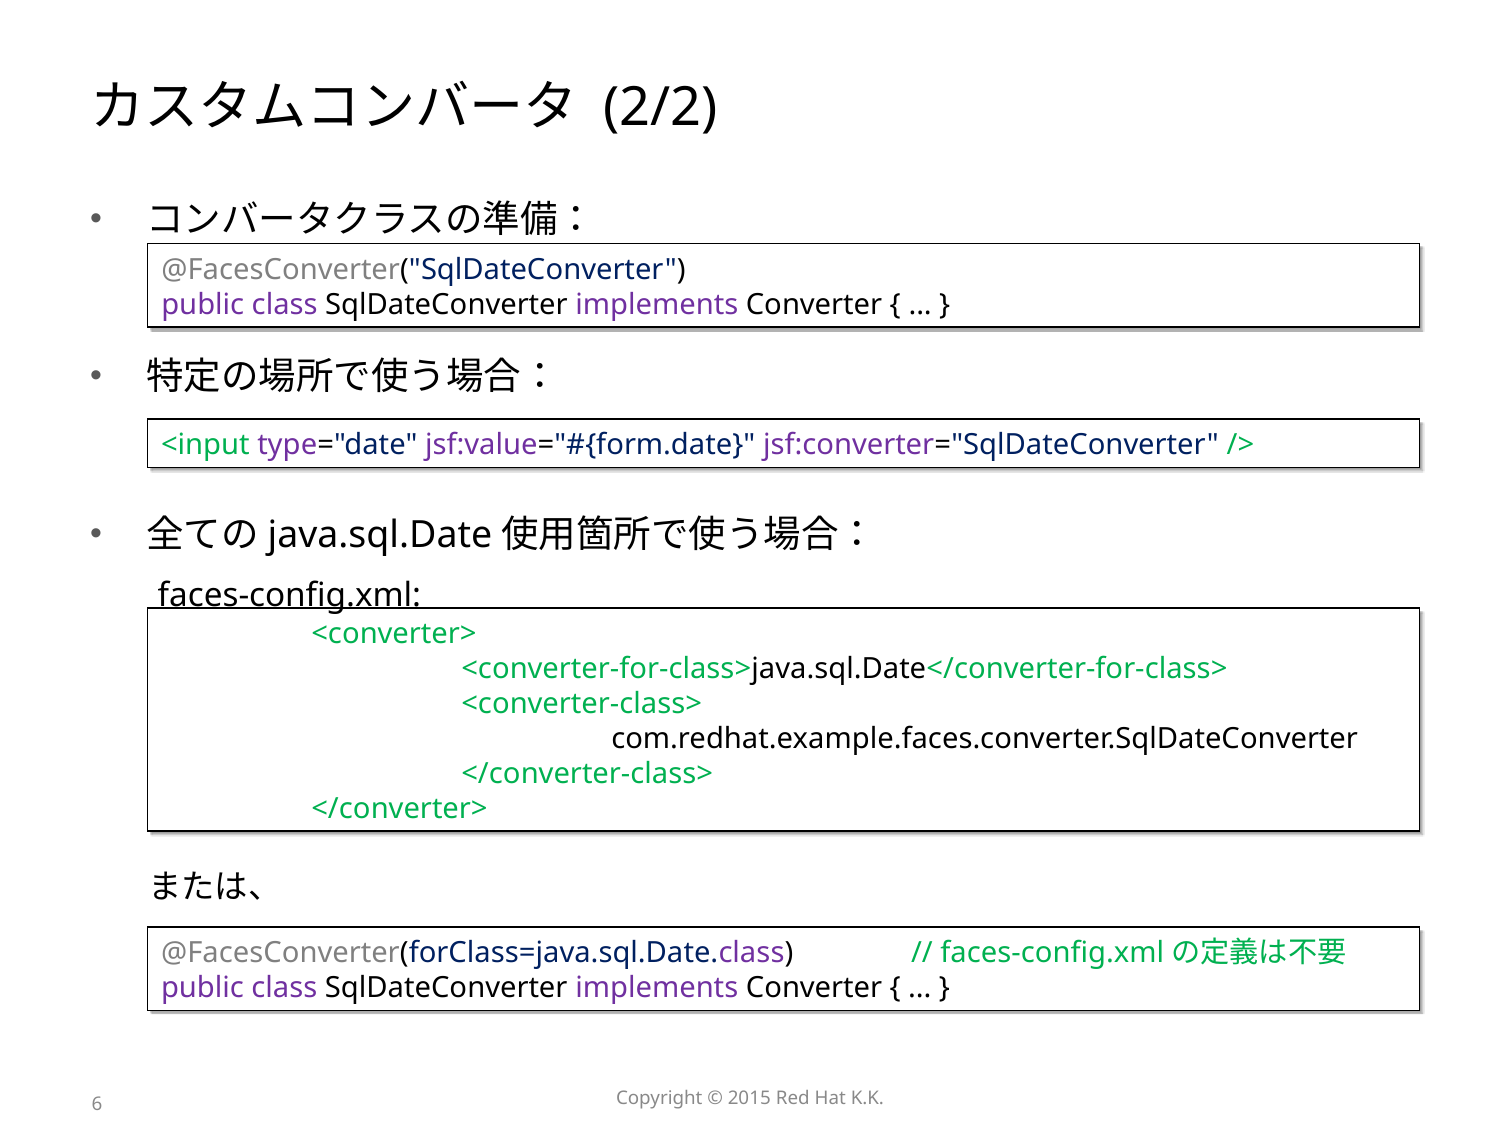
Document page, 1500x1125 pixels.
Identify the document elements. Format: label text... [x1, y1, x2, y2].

slide_number 6 [76, 1082, 160, 1125]
list コンバータクラスの準備： 特定の場所で使う場合： 全てのjava.sql.Date使用箇所で使う場合： [75, 187, 1425, 1059]
text_box <input type="date" jsf:value="#{form.date}" jsf:converter="SqlDateConverter" /> [147, 418, 1420, 468]
footer Copyright © 2015 Red Hat K.K. [430, 1082, 1069, 1119]
text_box faces-config.xml: [151, 565, 428, 621]
title カスタムコンバータ (2/2) [75, 45, 1425, 163]
text_box @FacesConverter("SqlDateConverter") public class SqlDateConverter implements Converter { ... } [147, 243, 1420, 327]
text_box または、 [142, 857, 288, 913]
text_box @FacesConverter(forClass=java.sql.Date.class) // faces-config.xmlの定義は不要 public class SqlDateConverter implements Converter { ... } [147, 926, 1420, 1011]
text_box <converter> <converter-for-class>java.sql.Date</converter-for-class> <converter-class> com.redhat.example.faces.converter.SqlDateConverter </converter-class> </converter> [147, 607, 1420, 832]
